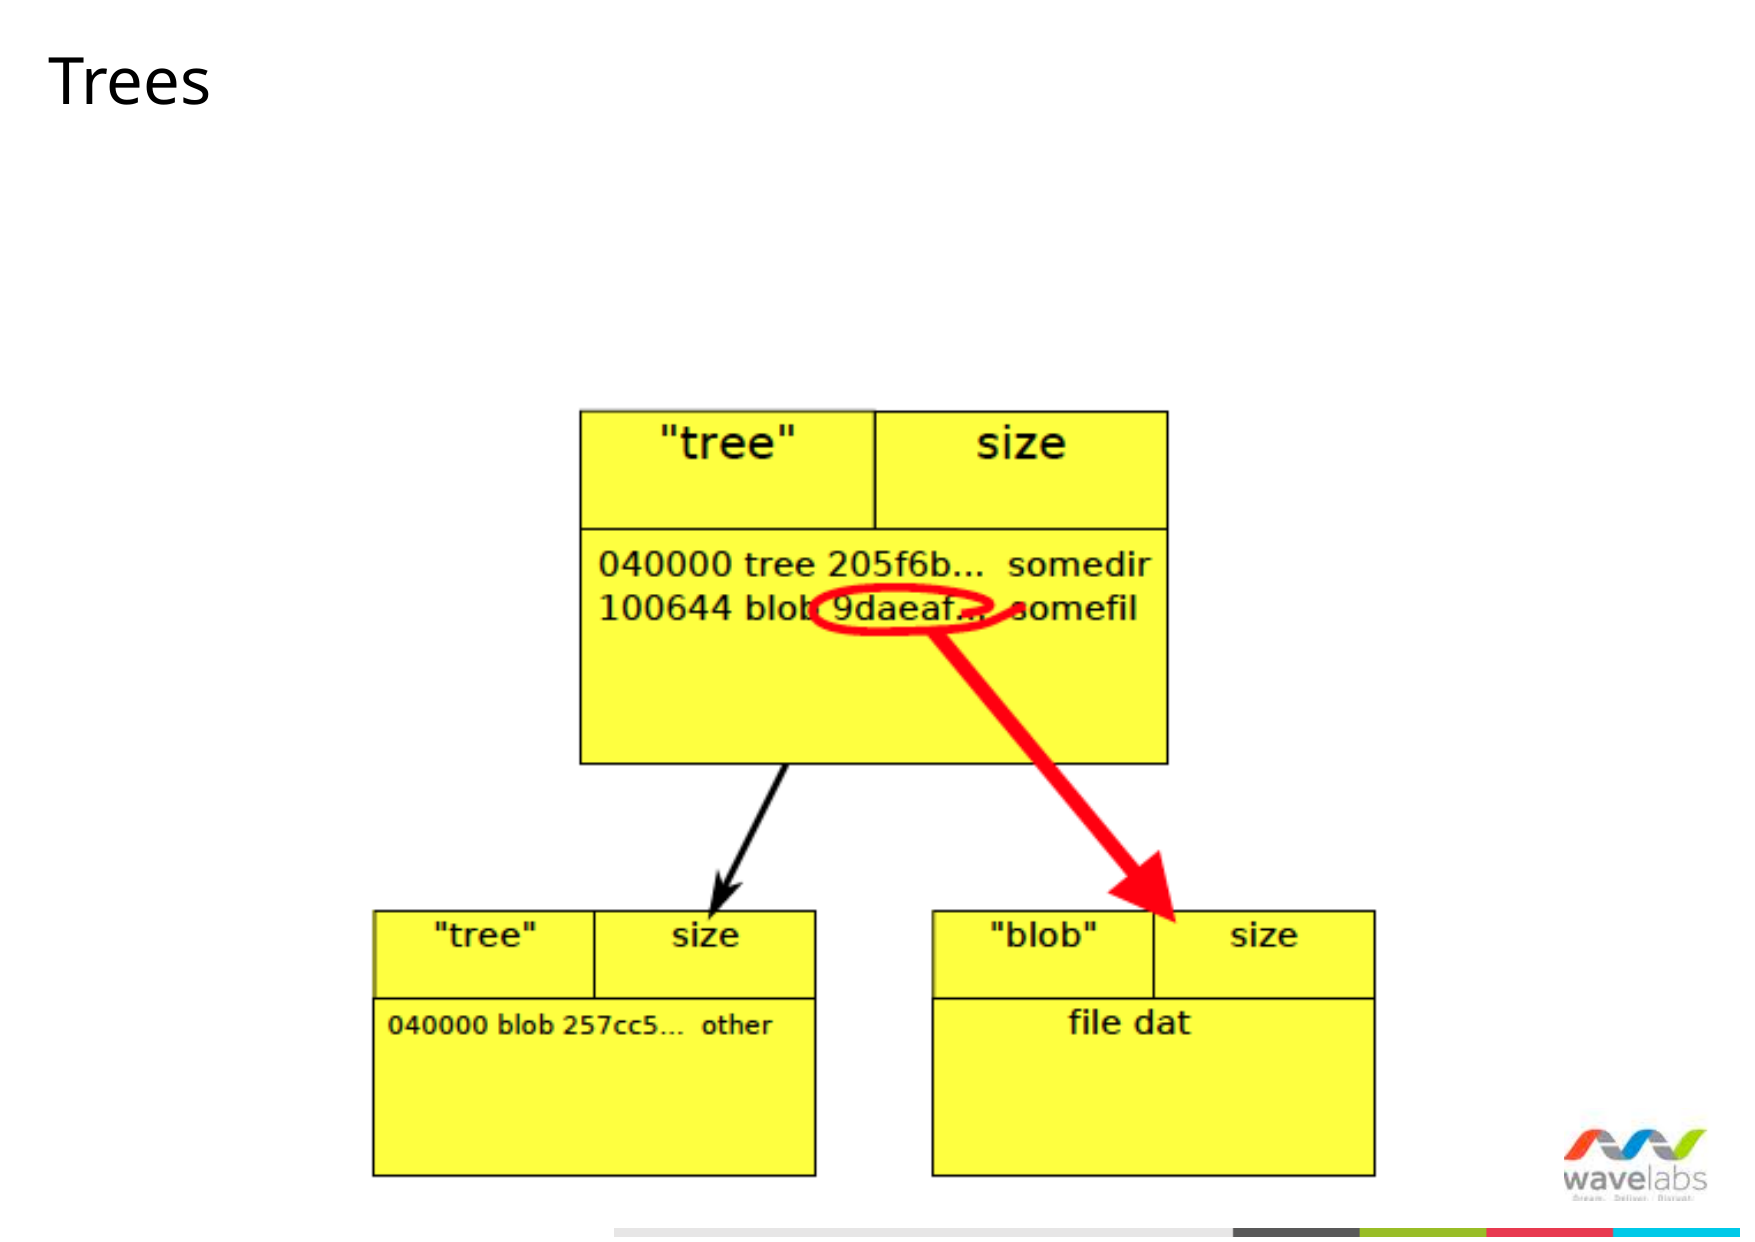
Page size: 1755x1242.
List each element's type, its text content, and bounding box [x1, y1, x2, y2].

picture [1564, 1108, 1712, 1201]
picture [614, 1228, 1740, 1237]
picture [366, 402, 1388, 1189]
title Trees [41, 32, 1735, 125]
